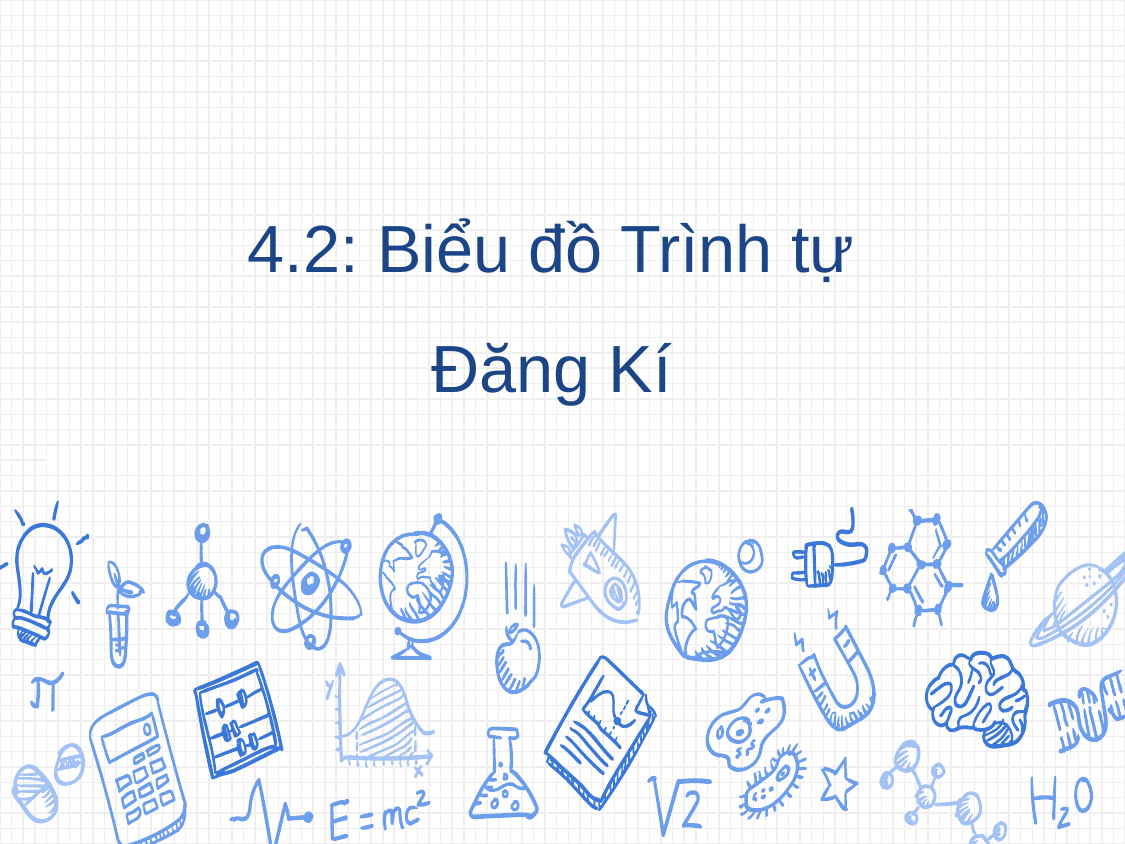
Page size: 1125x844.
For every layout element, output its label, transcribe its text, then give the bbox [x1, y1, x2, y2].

title 4.2: Biểu đồ Trình tự Đăng Kí [62, 190, 1041, 381]
